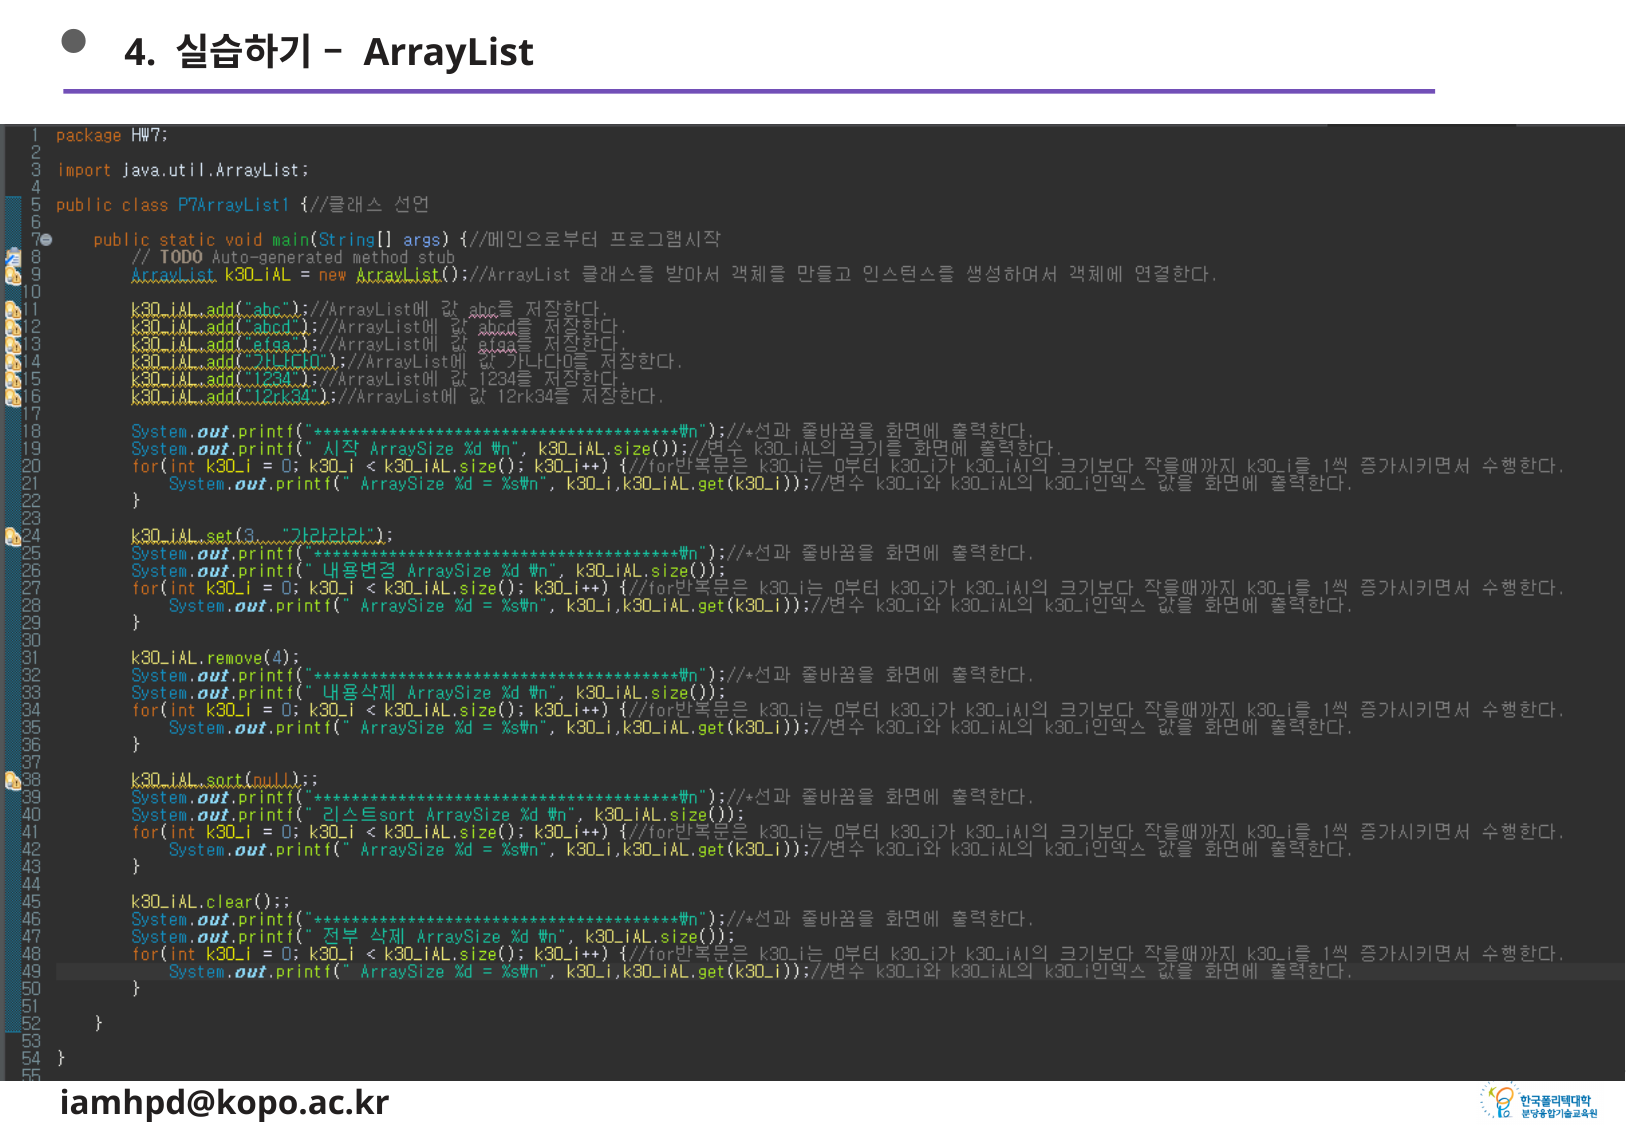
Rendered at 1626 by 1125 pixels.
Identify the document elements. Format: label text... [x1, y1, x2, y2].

text_box 4. 실습하기 – ArrayList [109, 20, 943, 93]
picture [0, 124, 1625, 1125]
